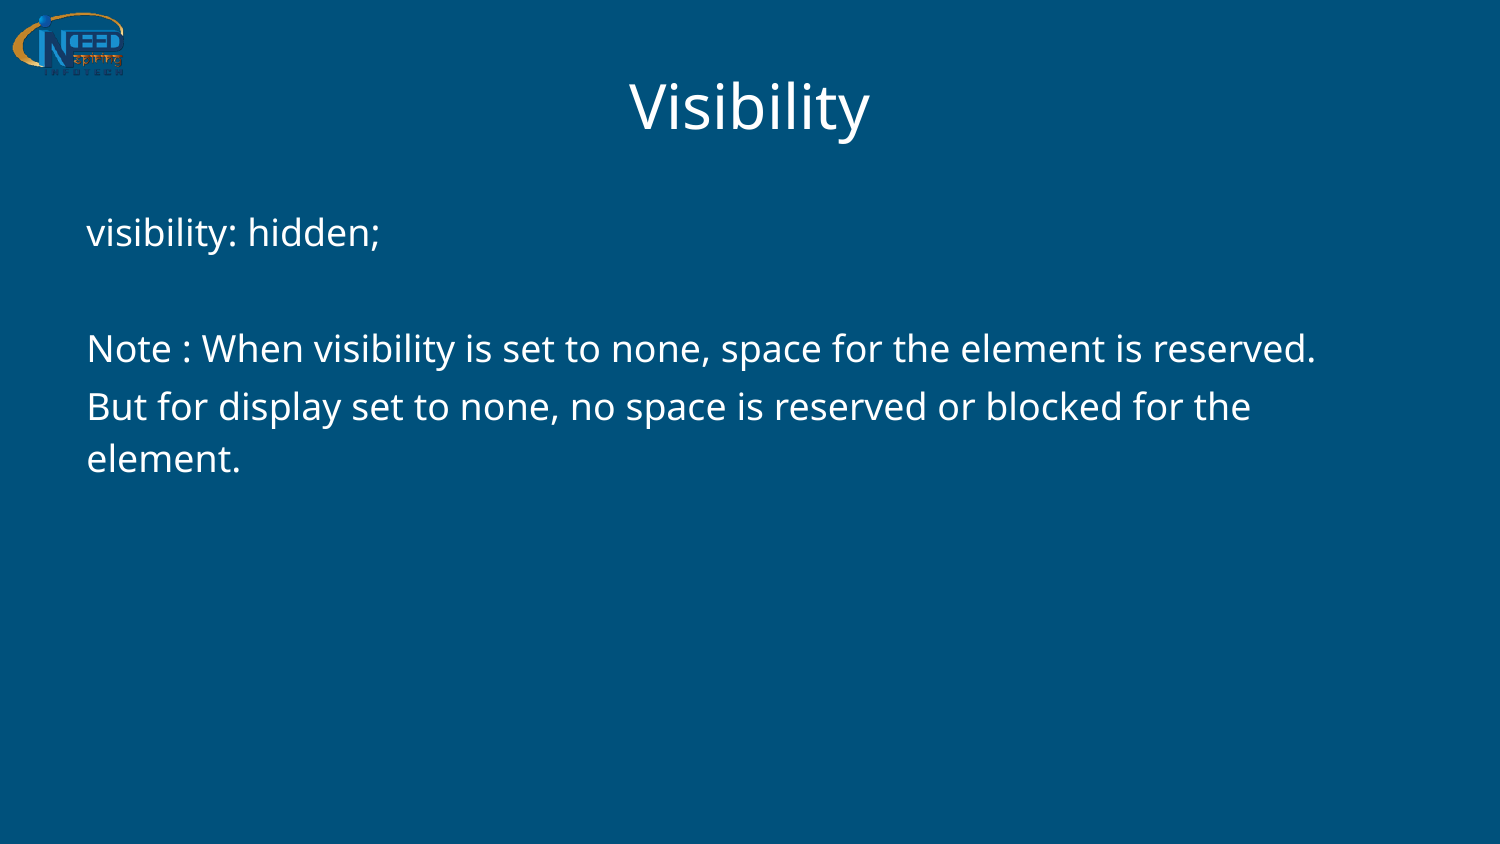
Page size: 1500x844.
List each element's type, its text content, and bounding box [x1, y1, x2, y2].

picture [13, 15, 118, 67]
list visibility: hidden; Note : When visibility is set to none, space for the element is reserved. But for display set to none, no space is reserved or blocked for the element. [75, 196, 1425, 754]
title Visibility [75, 33, 1425, 175]
